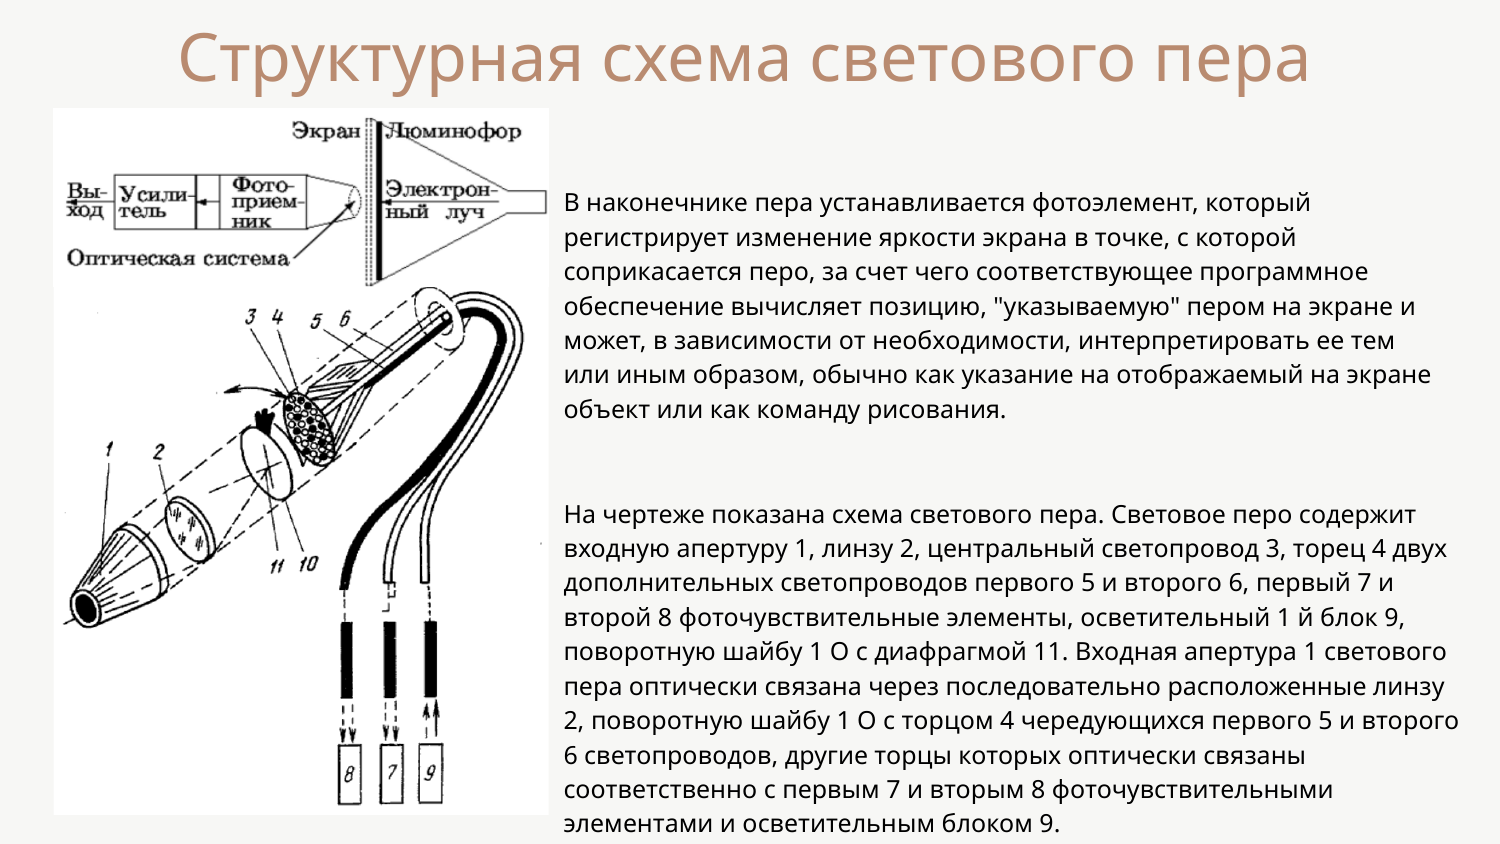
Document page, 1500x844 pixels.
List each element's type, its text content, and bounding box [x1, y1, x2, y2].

text_box В наконечнике пера устанавливается фотоэлемент, который регистрирует изменение яркости экрана в точке, с которой соприкасается перо, за счет чего соответствующее программное обеспечение вычисляет позицию, "указываемую" пером на экране и может, в зависимости от необходимости, интерпретировать ее тем или иным образом, обычно как указание на отображаемый на экране объект или как команду рисования. [554, 174, 1453, 431]
text_box На чертеже показана схема светового пера. Световое перо содержит входную апертуру 1, линзу 2, центральный светопровод 3, торец 4 двух дополнительных светопроводов первого 5 и второго 6, первый 7 и второй 8 фоточувствительные элементы, осветительный 1 й блок 9, поворотную шайбу 1 О с диафрагмой 11. Входная апертура 1 светового пера оптически связана через последовательно расположенные линзу 2, поворотную шайбу 1 О с торцом 4 чередующихся первого 5 и второго 6 светопроводов, другие торцы которых оптически связаны соответственно с первым 7 и вторым 8 фоточувствительными элементами и осветительным блоком 9. [548, 486, 1479, 844]
picture [53, 107, 549, 816]
title Структурная схема светового пера [113, 28, 1377, 82]
